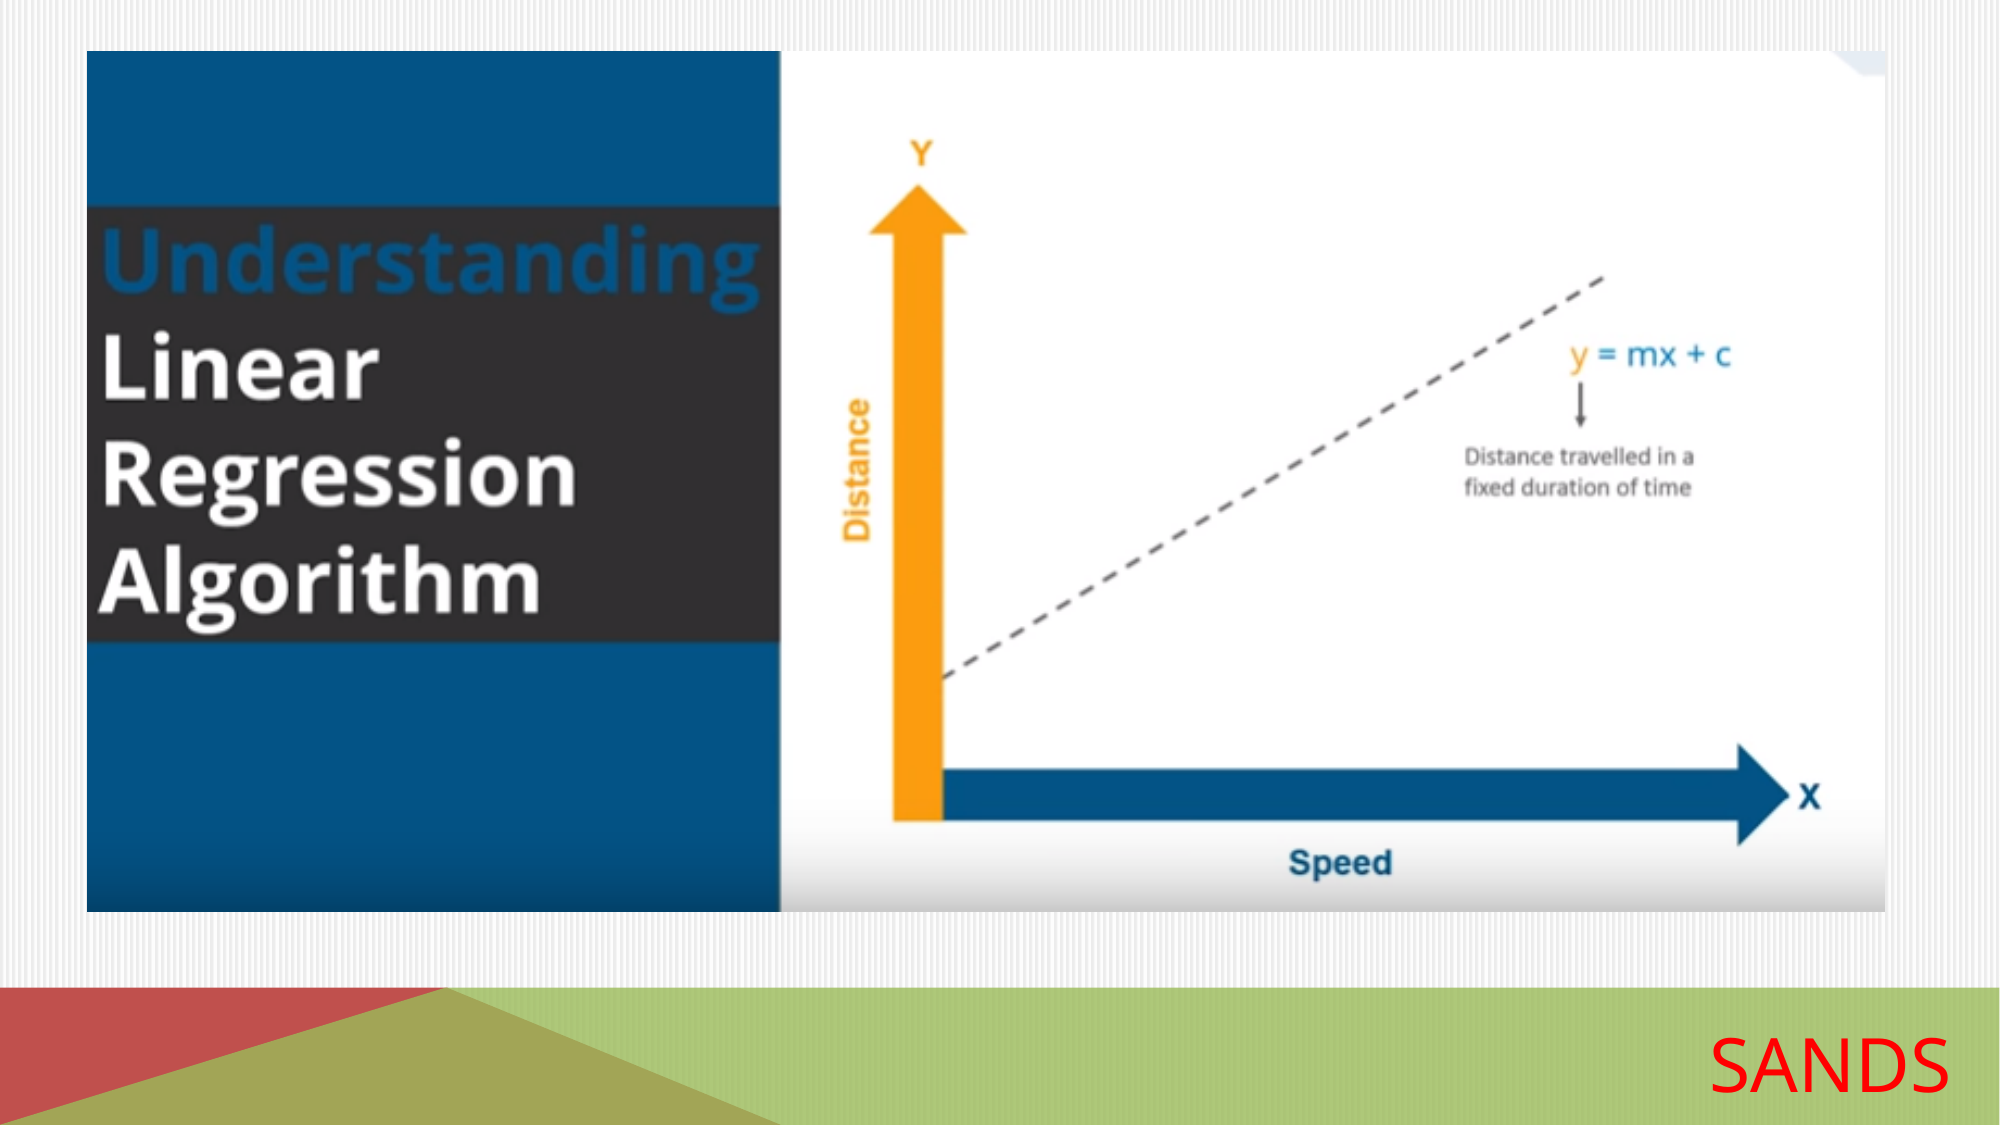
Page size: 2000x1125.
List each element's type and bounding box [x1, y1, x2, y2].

picture [0, 0, 2000, 987]
